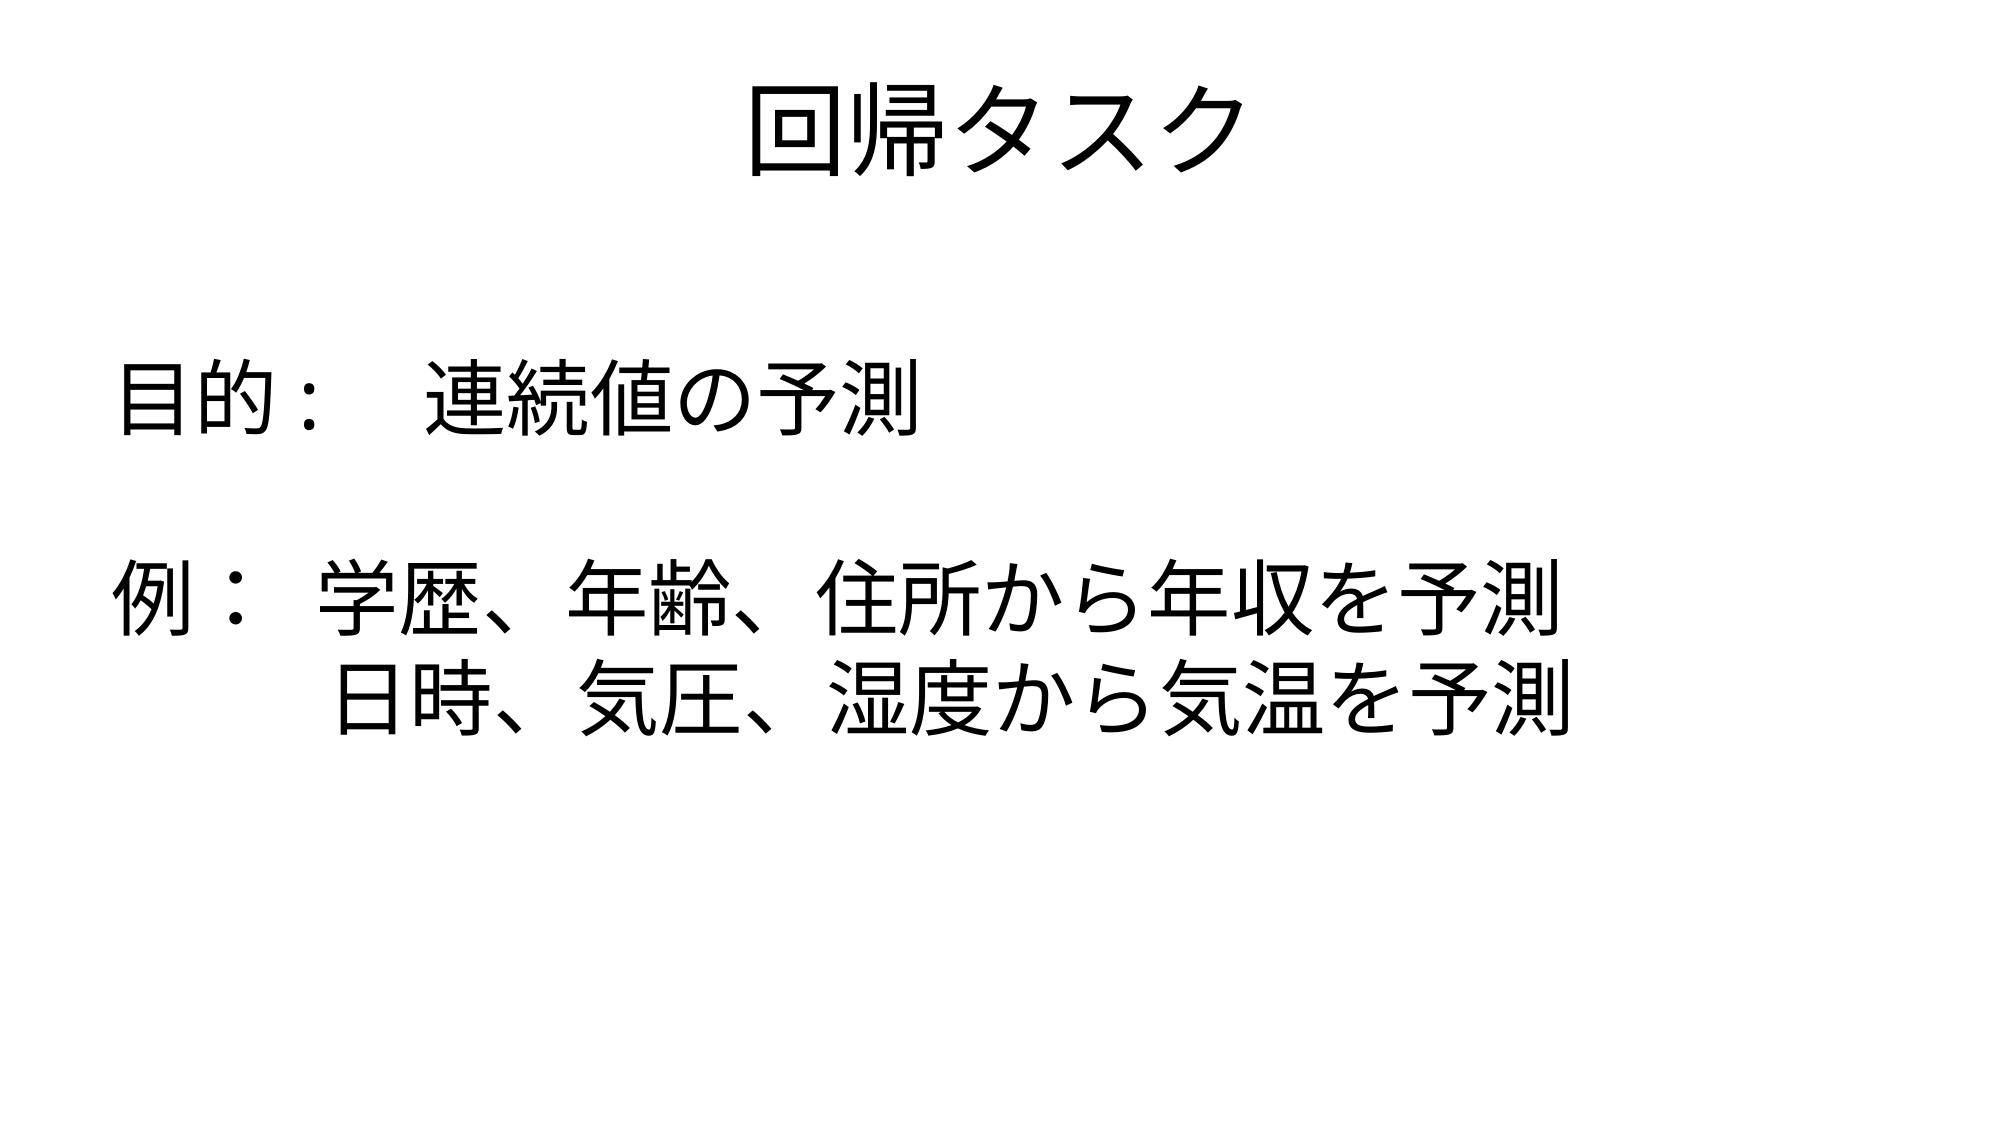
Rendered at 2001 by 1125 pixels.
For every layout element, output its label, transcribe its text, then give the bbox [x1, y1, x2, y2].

text_box 回帰タスク [249, 54, 1750, 204]
text_box 目的: 連続値の予測 例： 学歴、年齢、住所から年収を予測 日時、気圧、湿度から気温を予測 [96, 338, 1988, 754]
